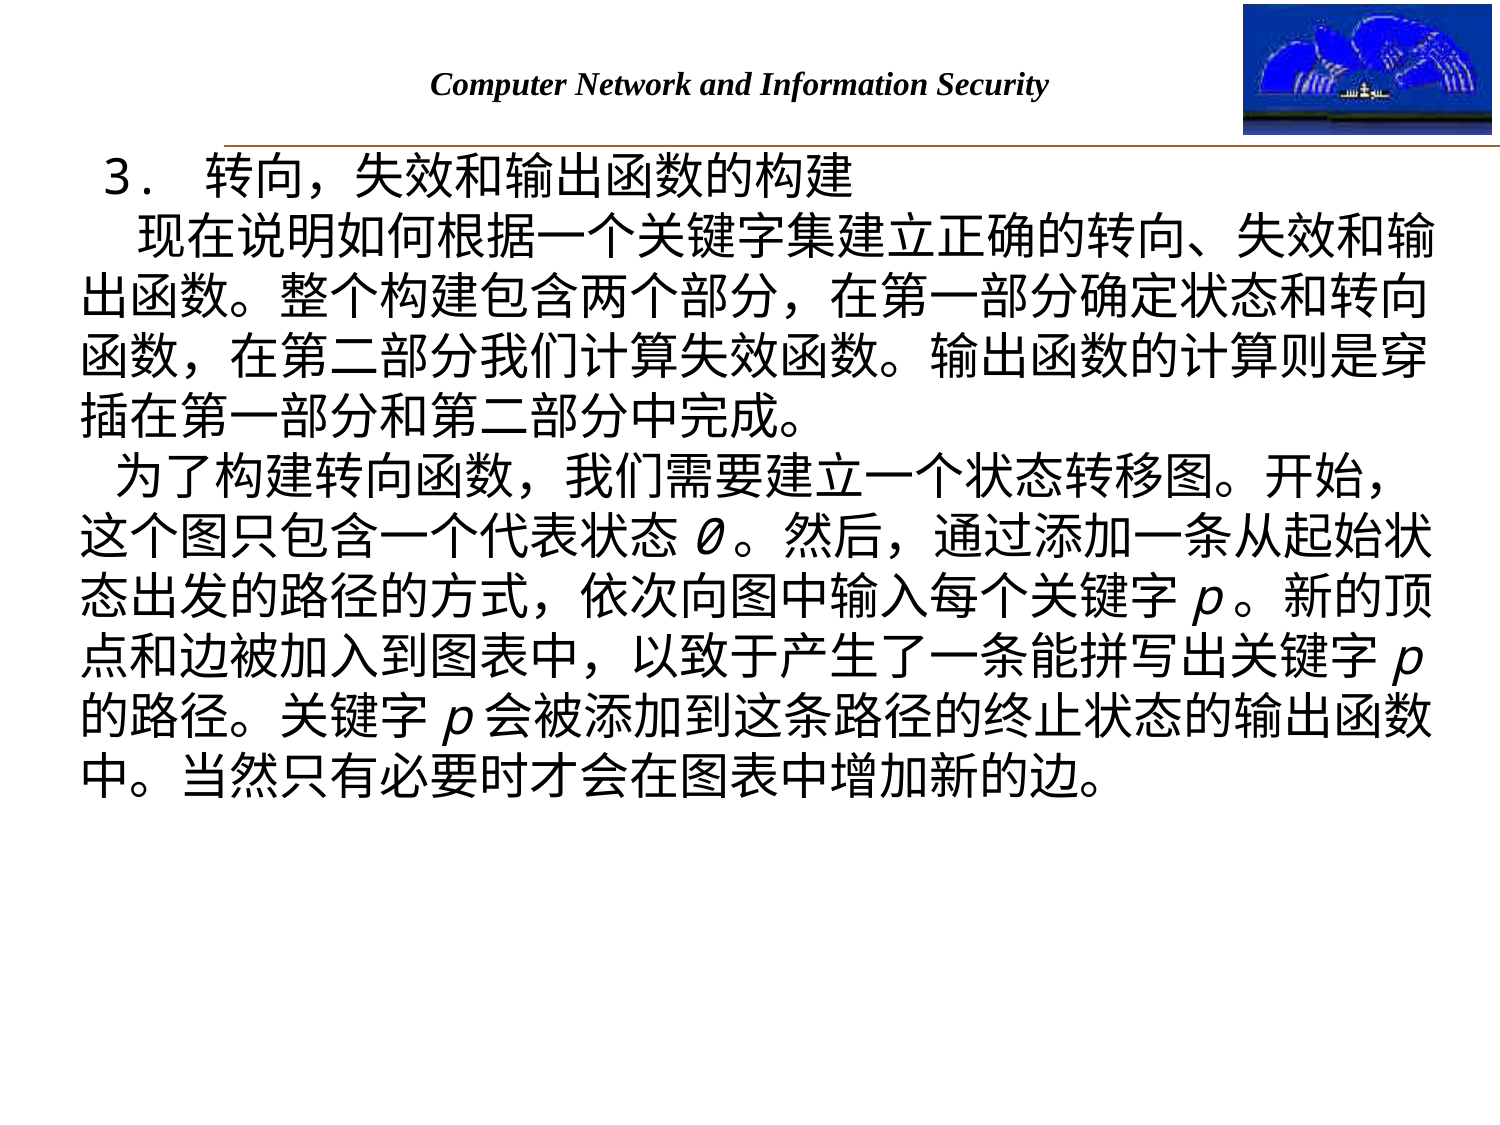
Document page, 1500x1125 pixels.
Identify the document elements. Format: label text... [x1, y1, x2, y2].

text_box 3. 转向，失效和输出函数的构建 现在说明如何根据一个关键字集建立正确的转向、失效和输出函数。整个构建包含两个部分，在第一部分确定状态和转向函数，在第二部分我们计算失效函数。输出函数的计算则是穿插在第一部分和第二部分中完成。 为了构建转向函数，我们需要建立一个状态转移图。开始，这个图只包含一个代表状态0。然后，通过添加一条从起始状态出发的路径的方式，依次向图中输入每个关键字p。新的顶点和边被加入到图表中，以致于产生了一条能拼写出关键字p的路径。关键字p会被添加到这条路径的终止状态的输出函数中。当然只有必要时才会在图表中增加新的边。 [64, 137, 1459, 812]
